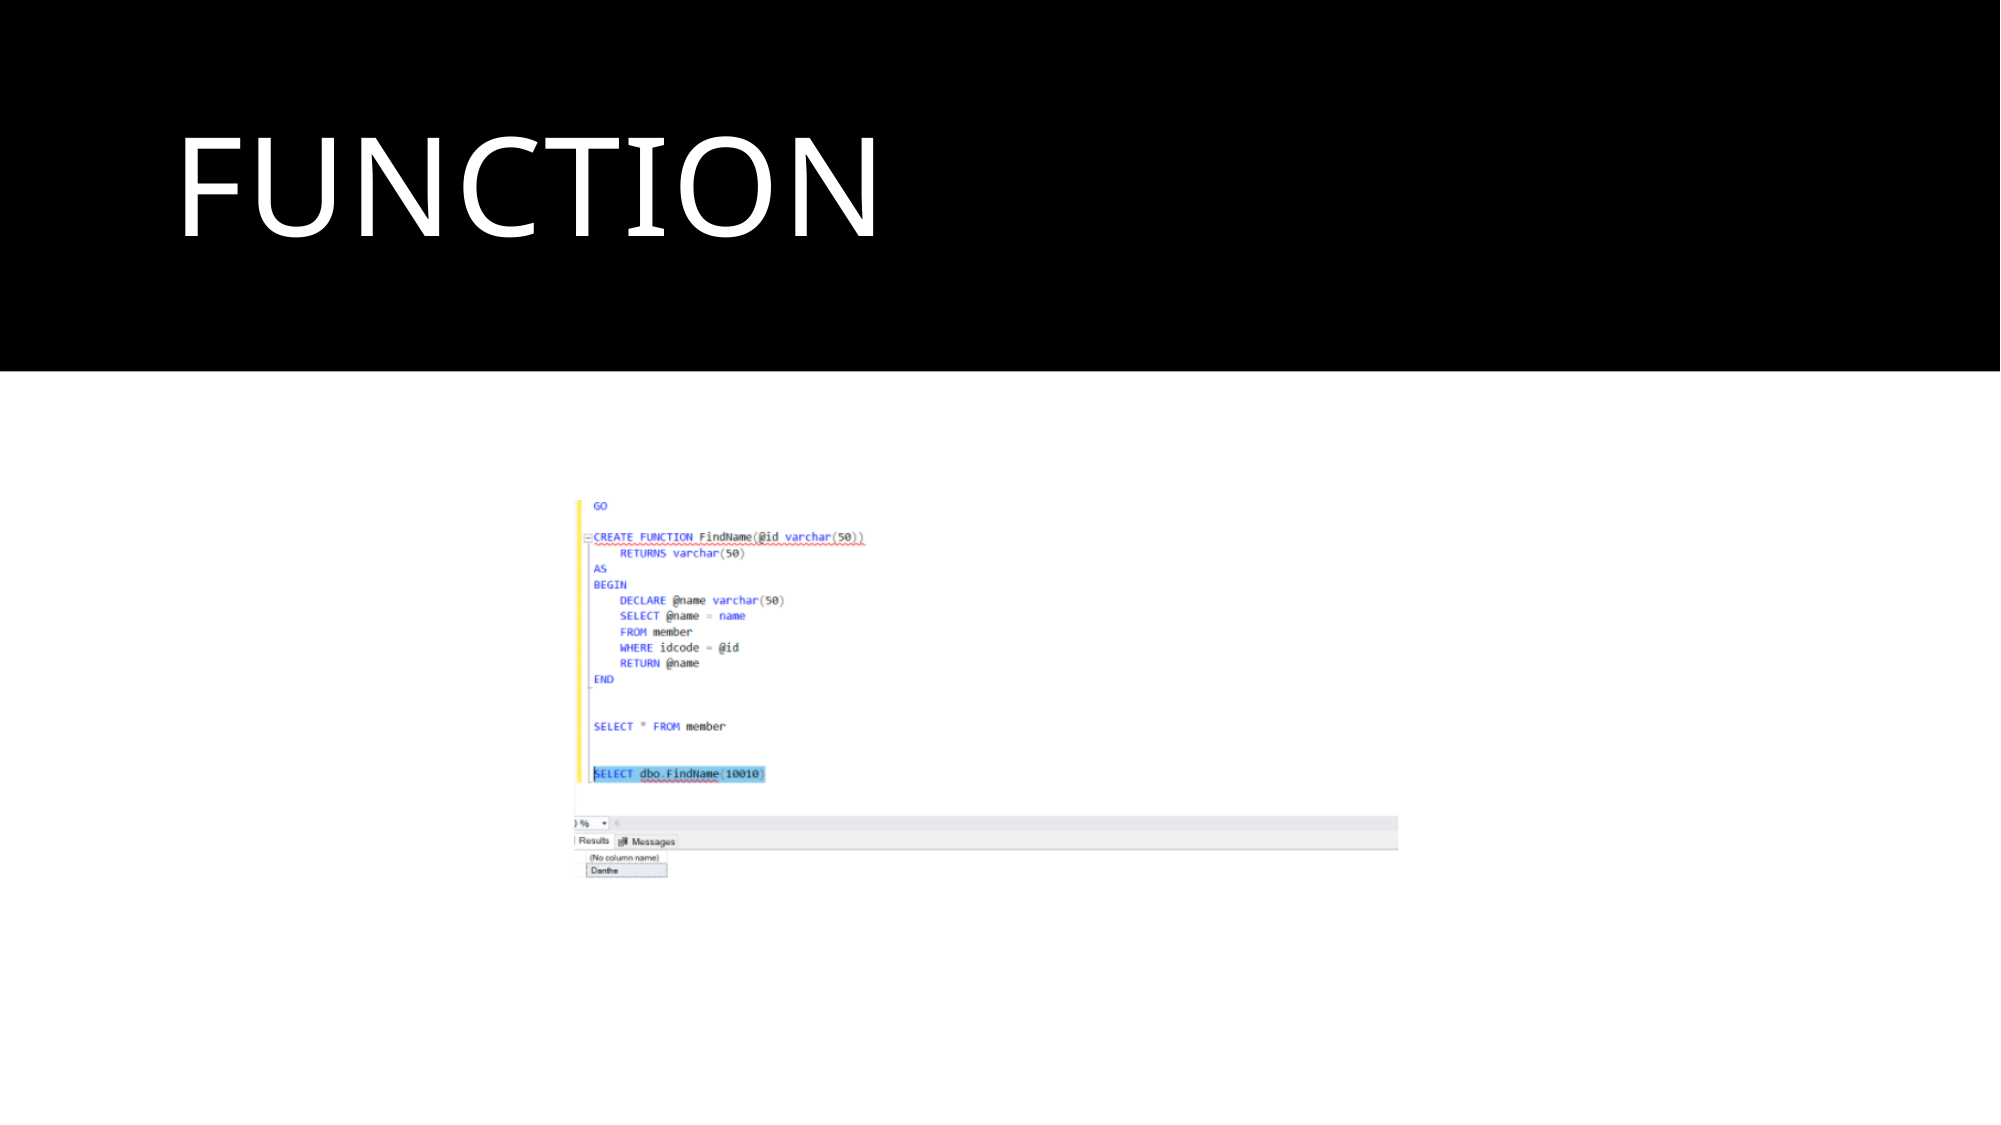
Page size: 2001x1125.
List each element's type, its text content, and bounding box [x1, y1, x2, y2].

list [574, 499, 1399, 932]
title Function [157, 52, 1842, 332]
